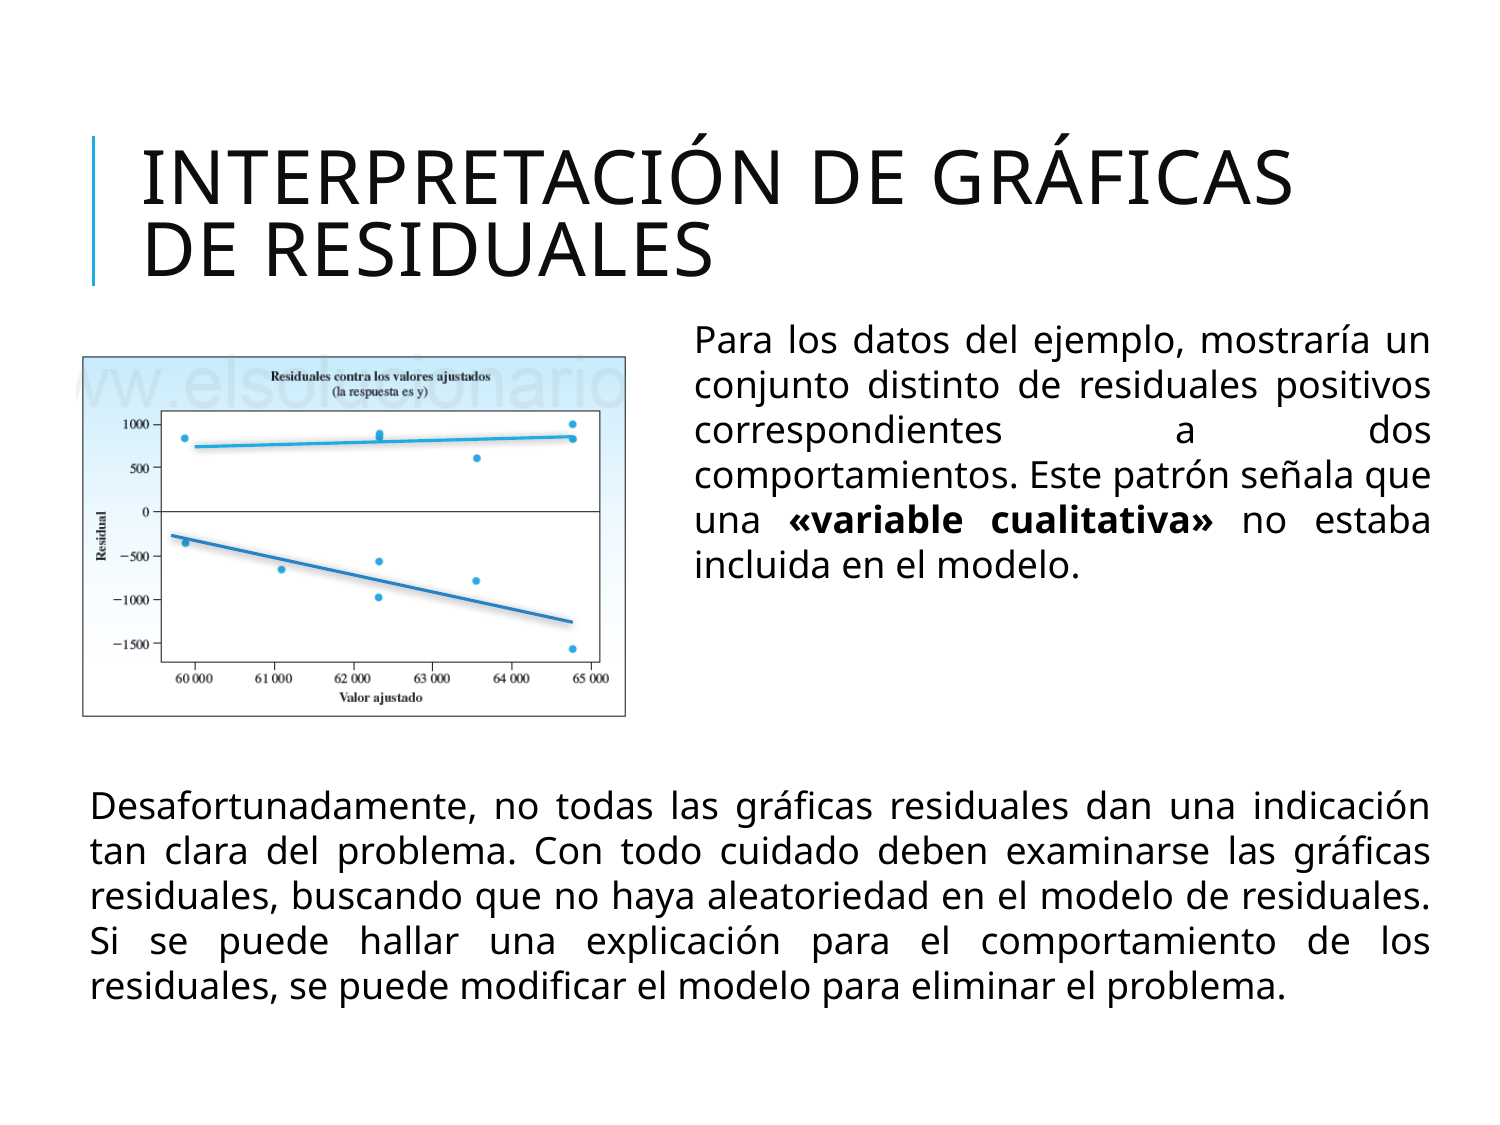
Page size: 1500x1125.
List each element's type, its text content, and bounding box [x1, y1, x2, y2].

picture [76, 349, 629, 722]
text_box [194, 436, 574, 448]
text_box Para los datos del ejemplo, mostraría un conjunto distinto de residuales positivos correspondientes a dos comportamientos. Este patrón señala que una «variable cualitativa» no estaba incluida en el modelo. [679, 308, 1447, 593]
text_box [170, 535, 574, 623]
text_box Desafortunadamente, no todas las gráficas residuales dan una indicación tan clara del problema. Con todo cuidado deben examinarse las gráficas residuales, buscando que no haya aleatoriedad en el modelo de residuales. Si se puede hallar una explicación para el comportamiento de los residuales, se puede modificar el modelo para eliminar el problema. [74, 775, 1447, 1015]
title INTERPRETACIÓN DE GRÁFICAS DE RESIDUALES [126, 96, 1322, 342]
